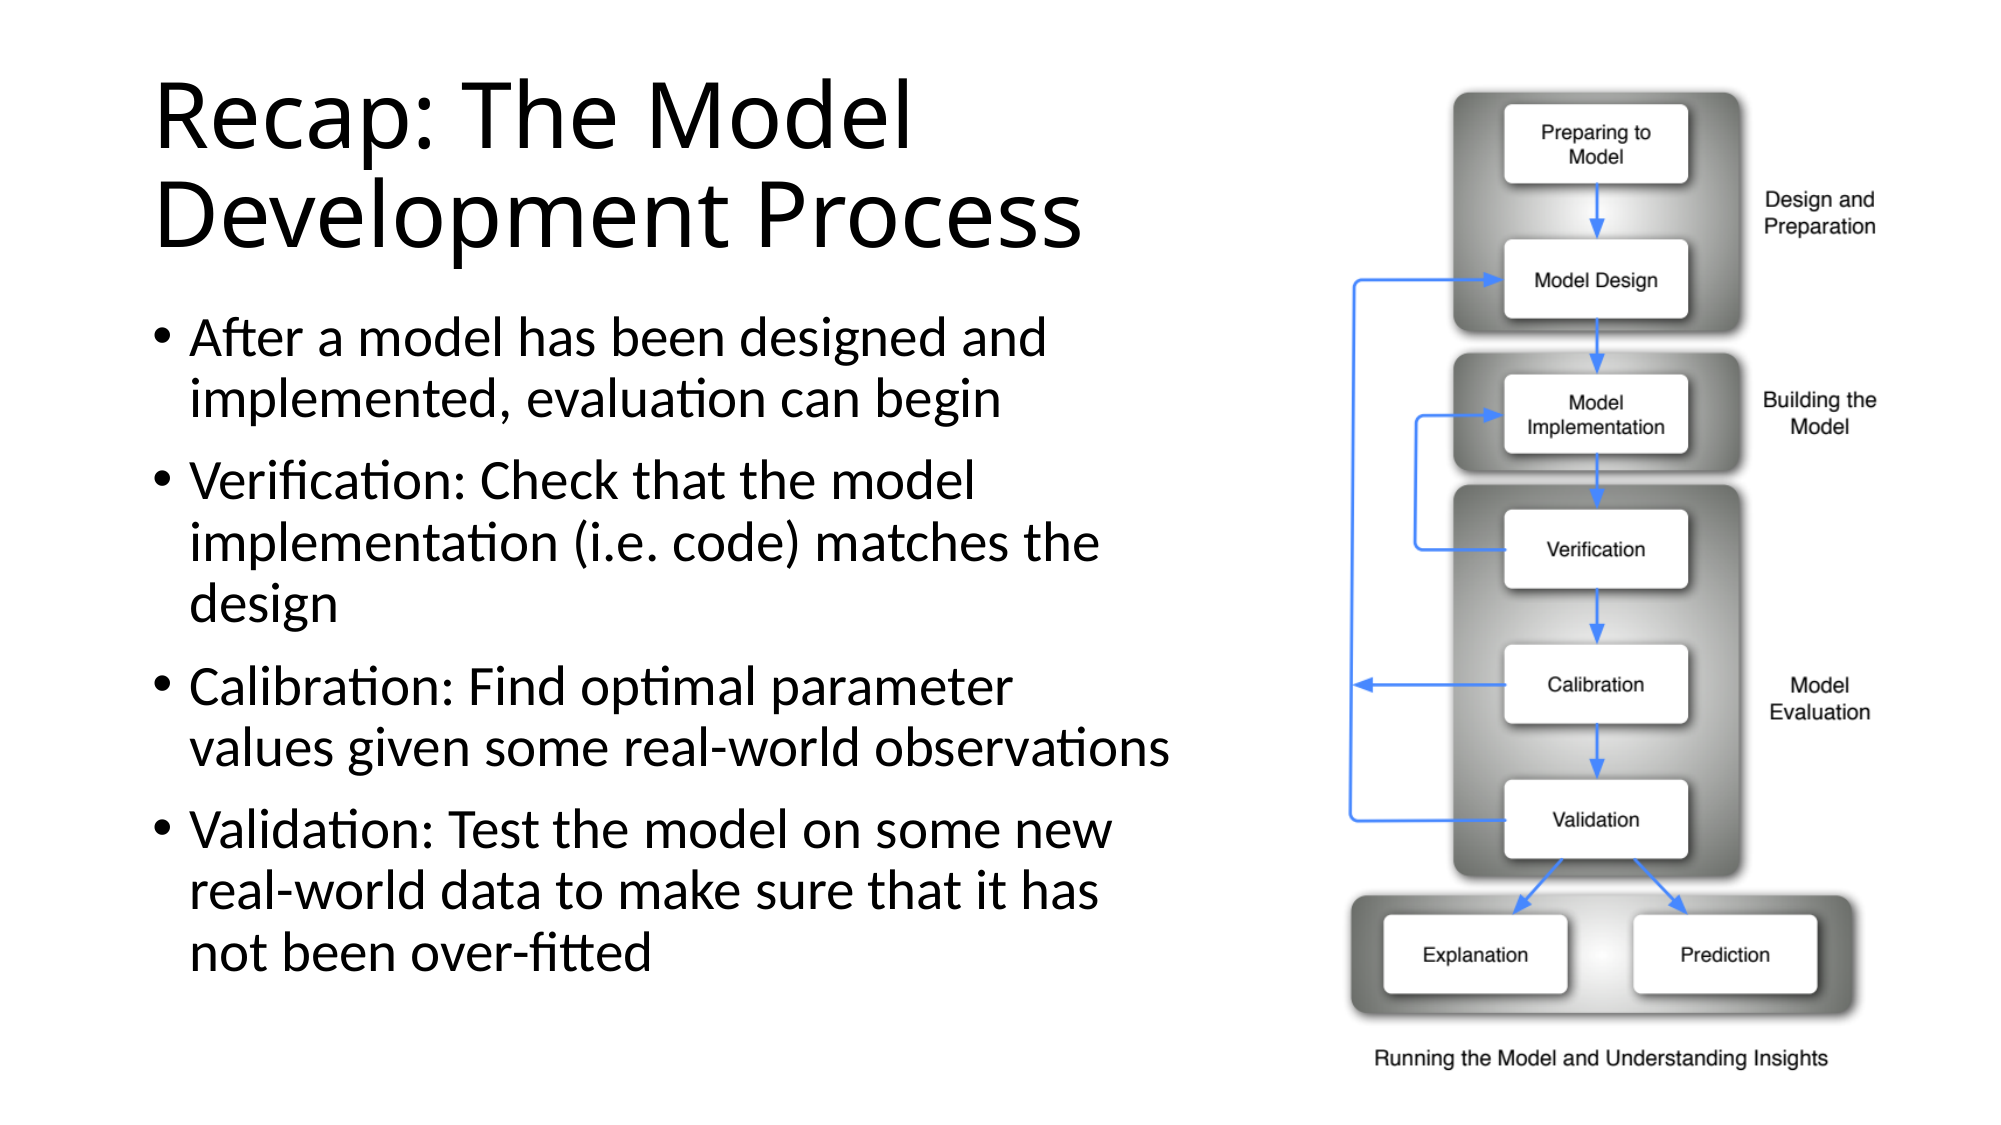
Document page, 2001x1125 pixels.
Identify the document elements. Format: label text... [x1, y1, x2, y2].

title Recap: The Model Development Process [137, 59, 1253, 278]
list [1339, 81, 1879, 1081]
list After a model has been designed and implemented, evaluation can begin Verification: Check that the model implementation (i.e. code) matches the design Calibration: Find optimal parameter values given some real-world observations Validation: Test the model on some new real-world data to make sure that it has not been over-fitted [137, 299, 1188, 1014]
